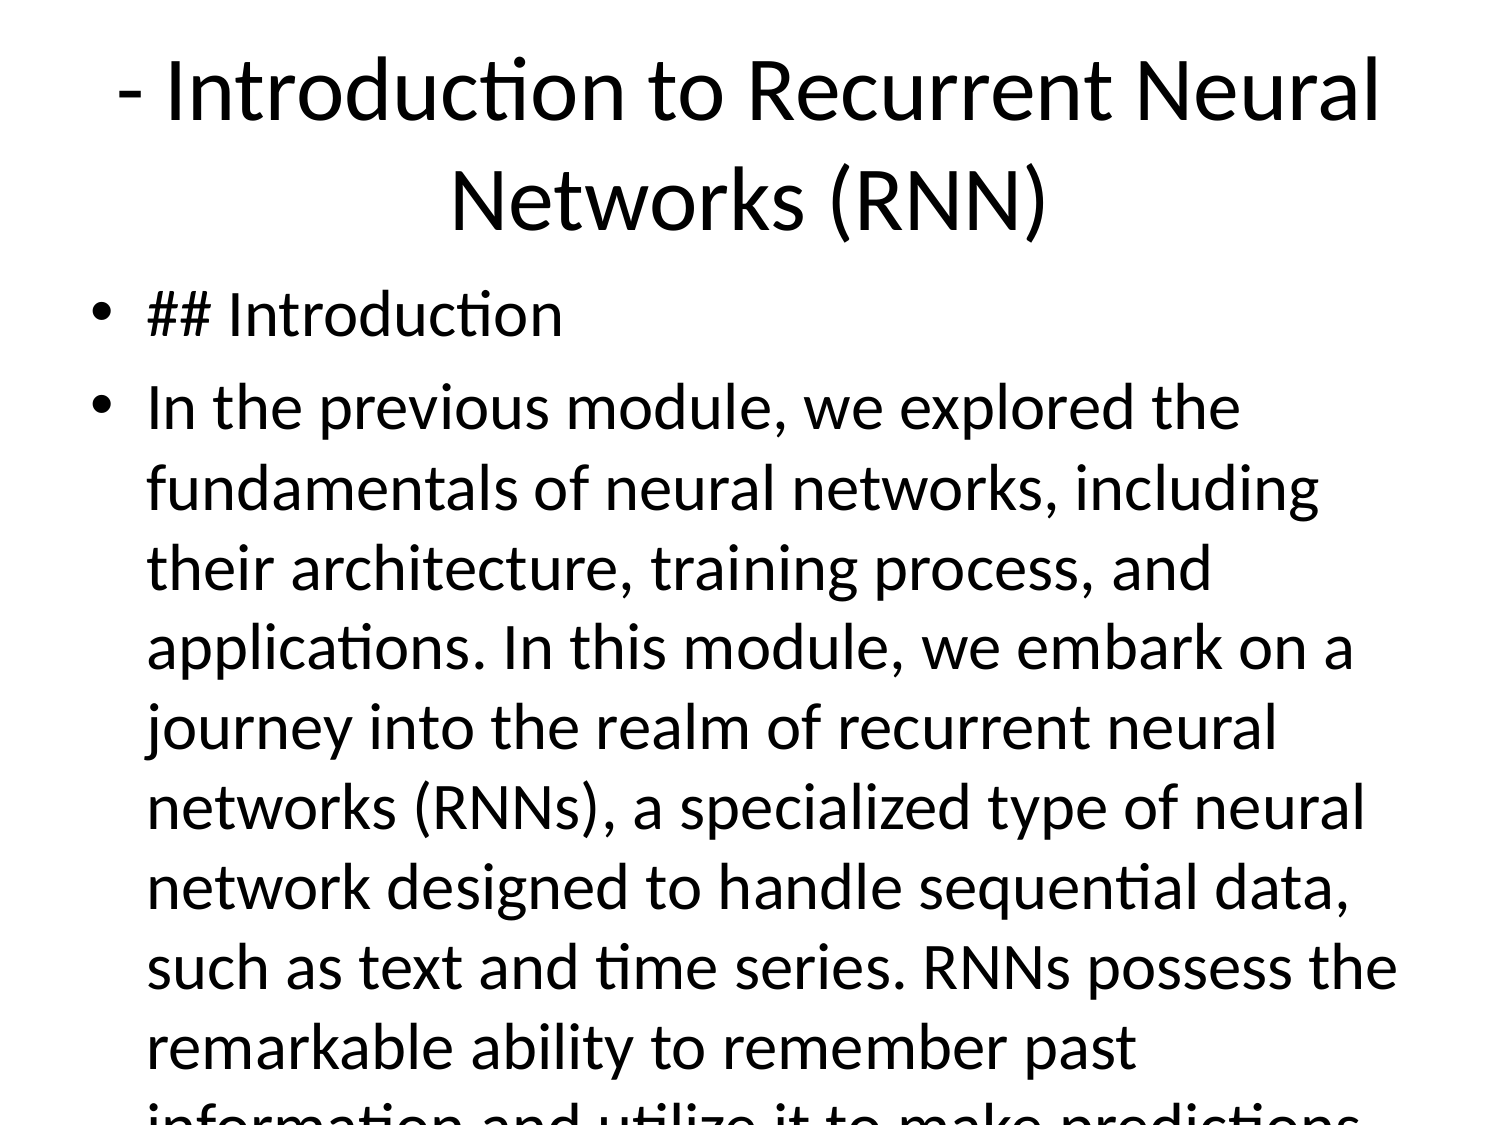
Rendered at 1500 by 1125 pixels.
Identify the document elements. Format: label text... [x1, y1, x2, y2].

list ## Introduction In the previous module, we explored the fundamentals of neural networks, including their architecture, training process, and applications. In this module, we embark on a journey into the realm of recurrent neural networks (RNNs), a specialized type of neural network designed to handle sequential data, such as text and time series. RNNs possess the remarkable ability to remember past information and utilize it to make predictions, rendering them ideal for tasks like language modeling, machine translation, and time series forecasting. [75, 262, 1425, 1005]
title - Introduction to Recurrent Neural Networks (RNN) [75, 45, 1425, 233]
